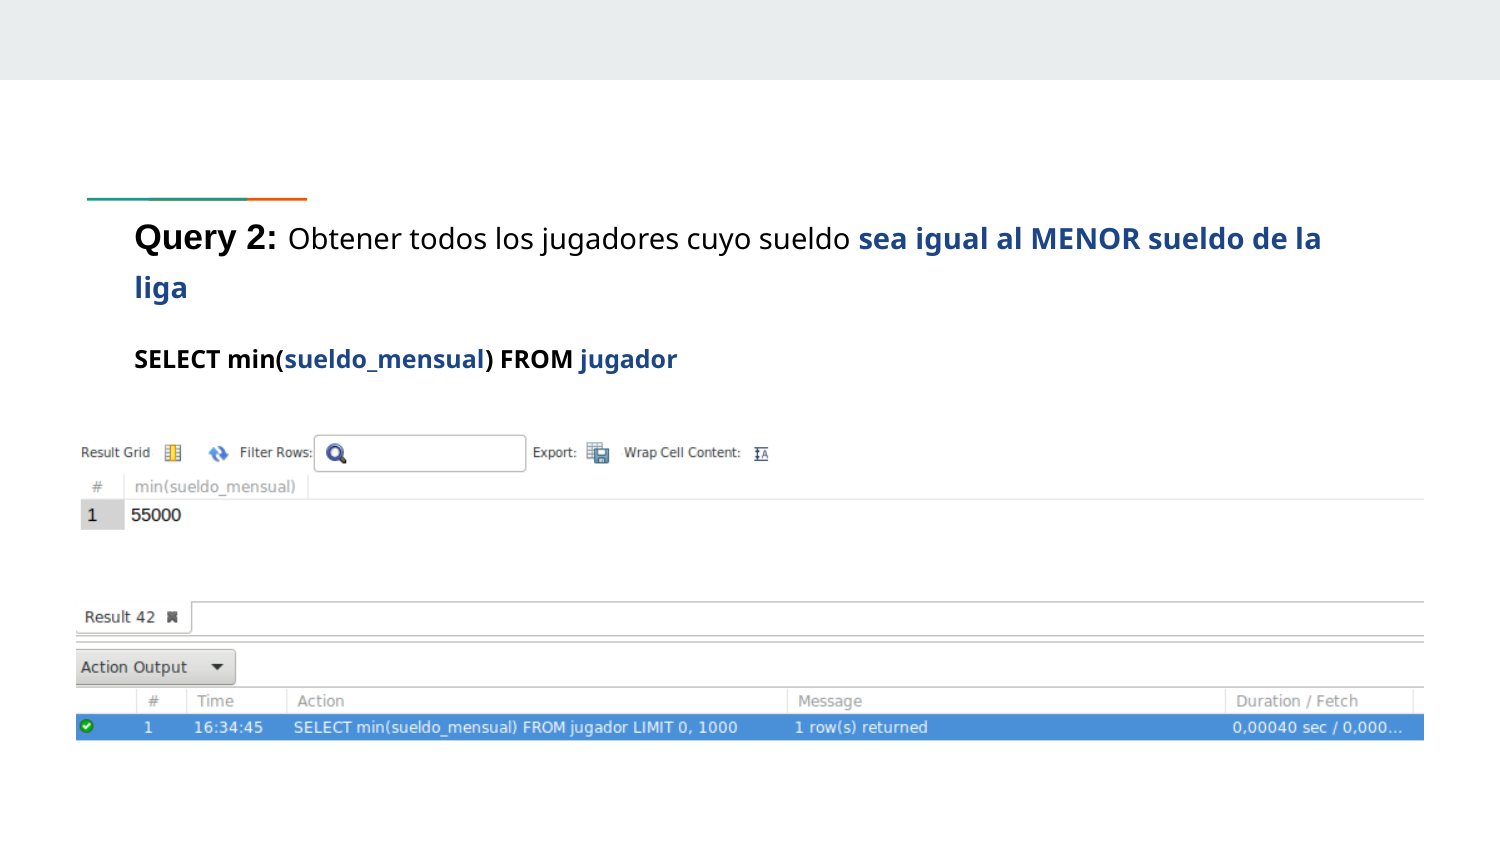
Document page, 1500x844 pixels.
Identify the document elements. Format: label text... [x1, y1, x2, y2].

title Query 2: Obtener todos los jugadores cuyo sueldo sea igual al MENOR sueldo de la liga [119, 192, 1381, 281]
picture [76, 431, 1424, 744]
text_box SELECT min(sueldo_mensual) FROM jugador [119, 324, 1332, 429]
